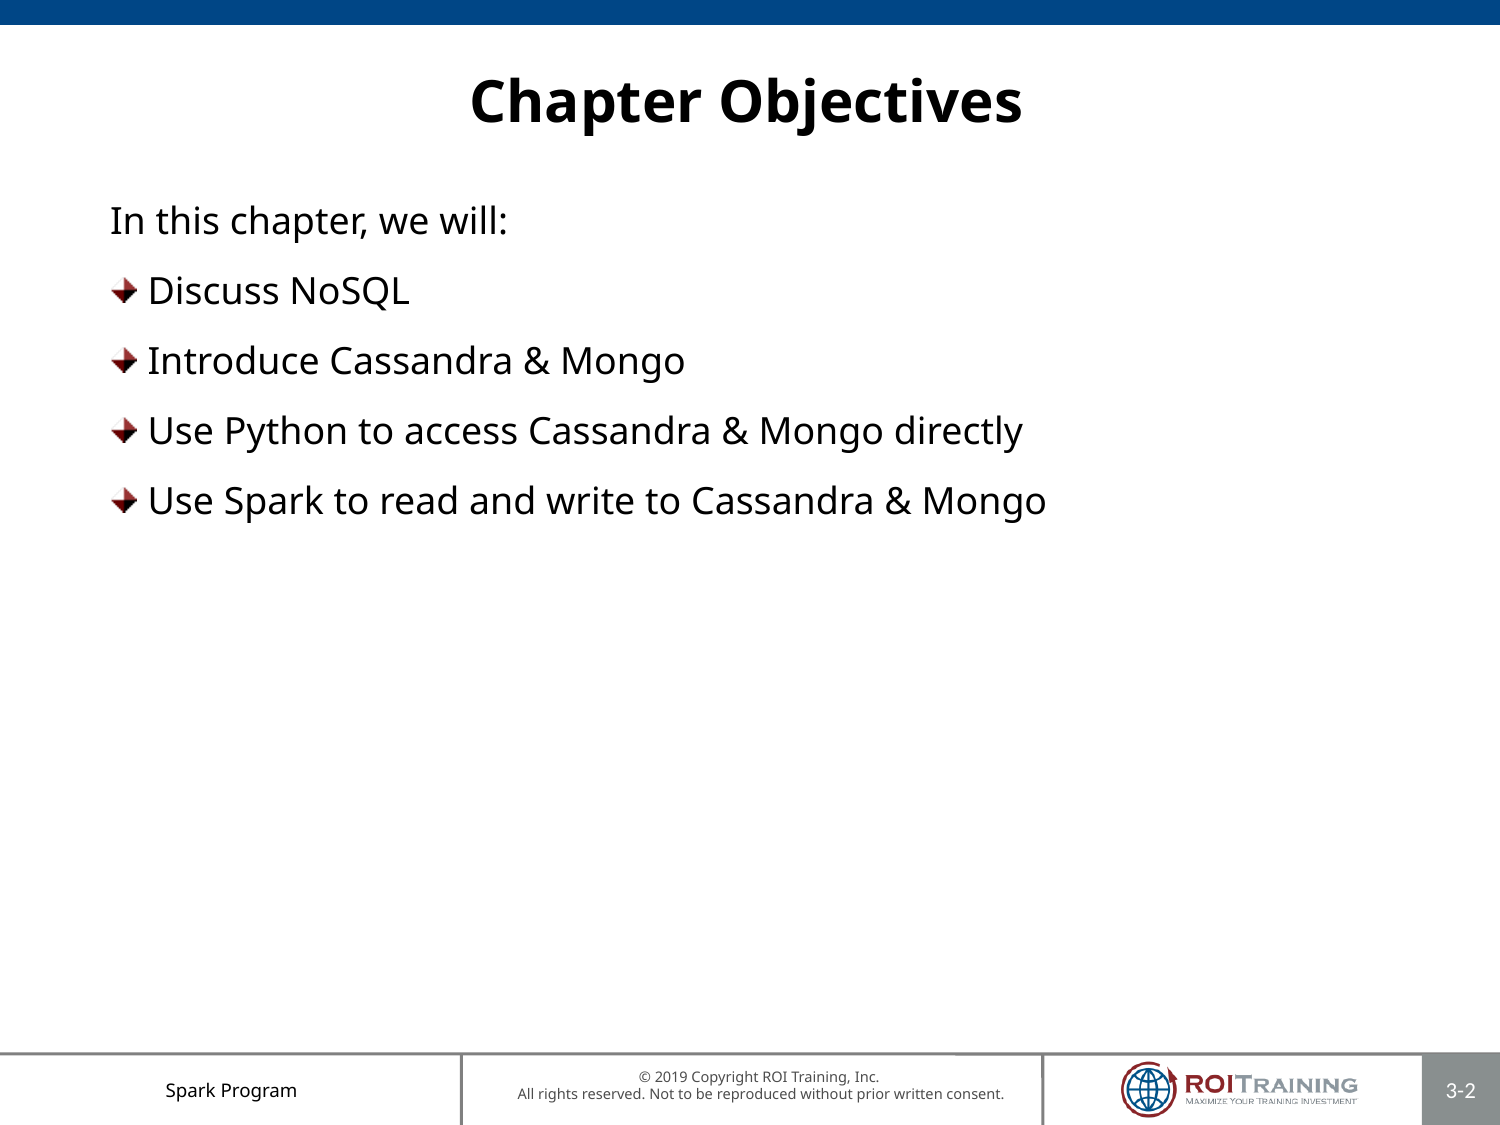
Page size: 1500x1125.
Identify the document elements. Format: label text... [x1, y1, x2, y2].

picture [110, 486, 137, 513]
picture [110, 276, 137, 303]
picture [110, 416, 137, 443]
picture [110, 346, 137, 373]
picture [1113, 1060, 1362, 1118]
text_box In this chapter, we will: Discuss NoSQL Introduce Cassandra & Mongo Use Python to access Cassandra & Mongo directly Use Spark to read and write to Cassandra & Mongo [95, 189, 1411, 1022]
text_box Chapter Objectives [172, 47, 1321, 151]
